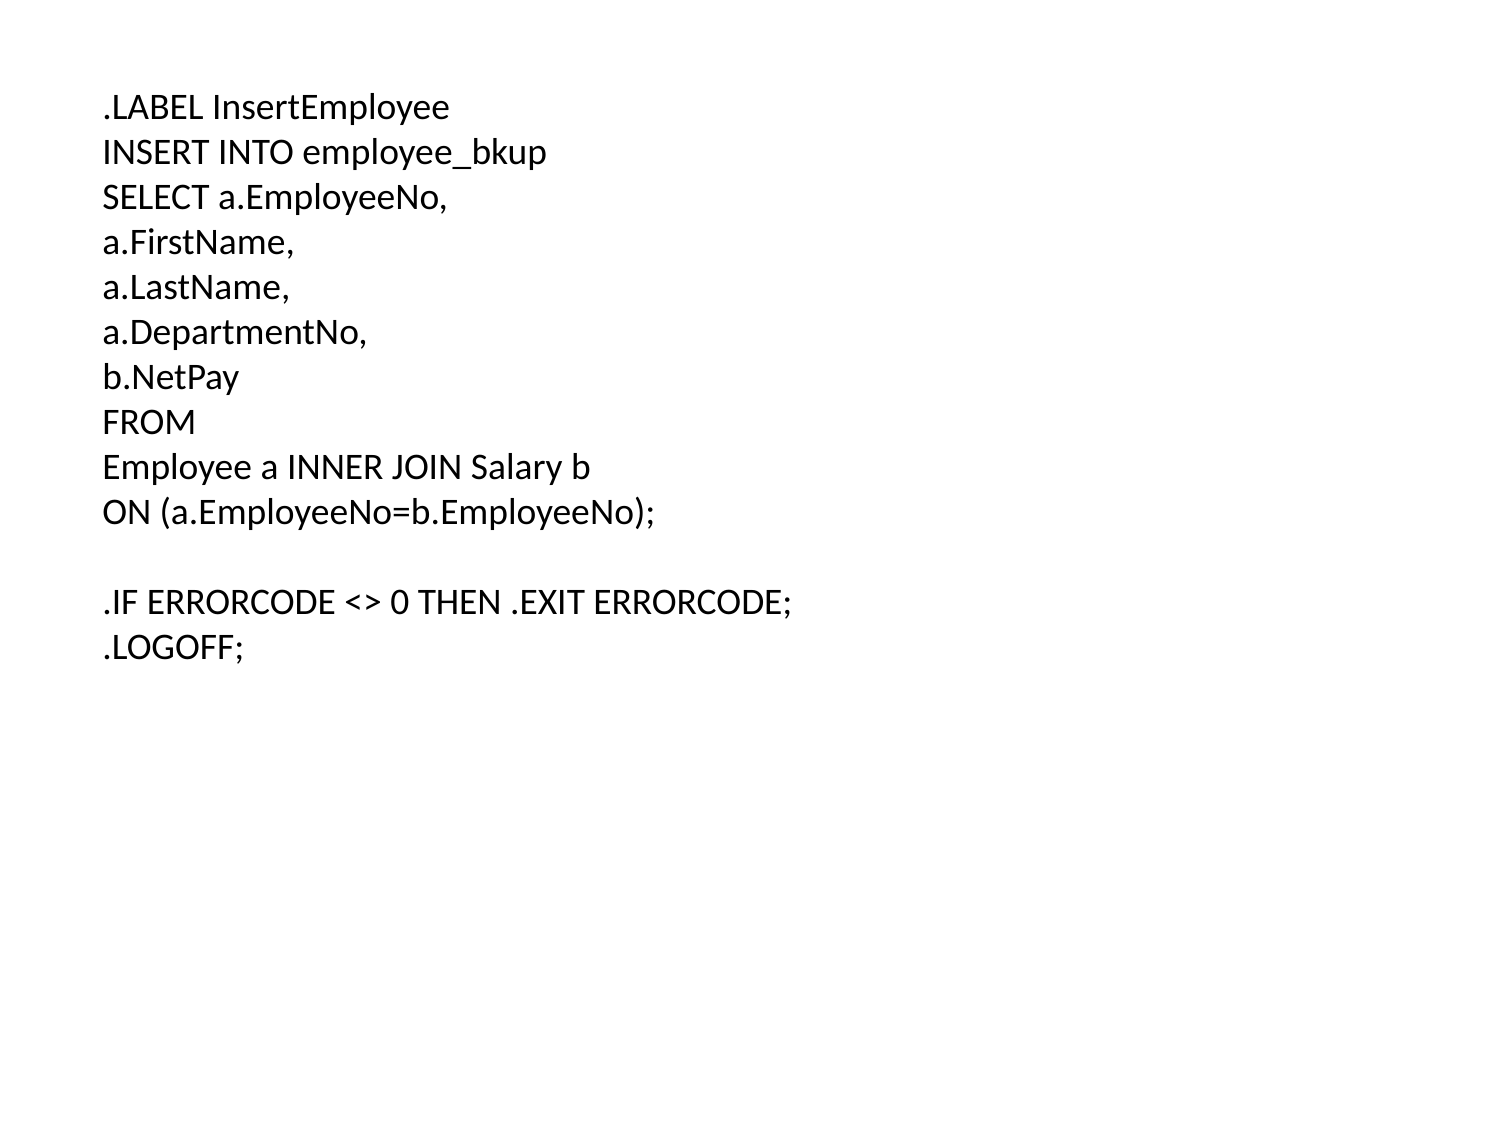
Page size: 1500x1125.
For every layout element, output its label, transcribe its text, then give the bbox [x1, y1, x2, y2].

text_box .LABEL InsertEmployee INSERT INTO employee_bkup SELECT a.EmployeeNo, a.FirstName, a.LastName, a.DepartmentNo, b.NetPay FROM Employee a INNER JOIN Salary b ON (a.EmployeeNo=b.EmployeeNo); .IF ERRORCODE <> 0 THEN .EXIT ERRORCODE; .LOGOFF; [87, 74, 838, 675]
